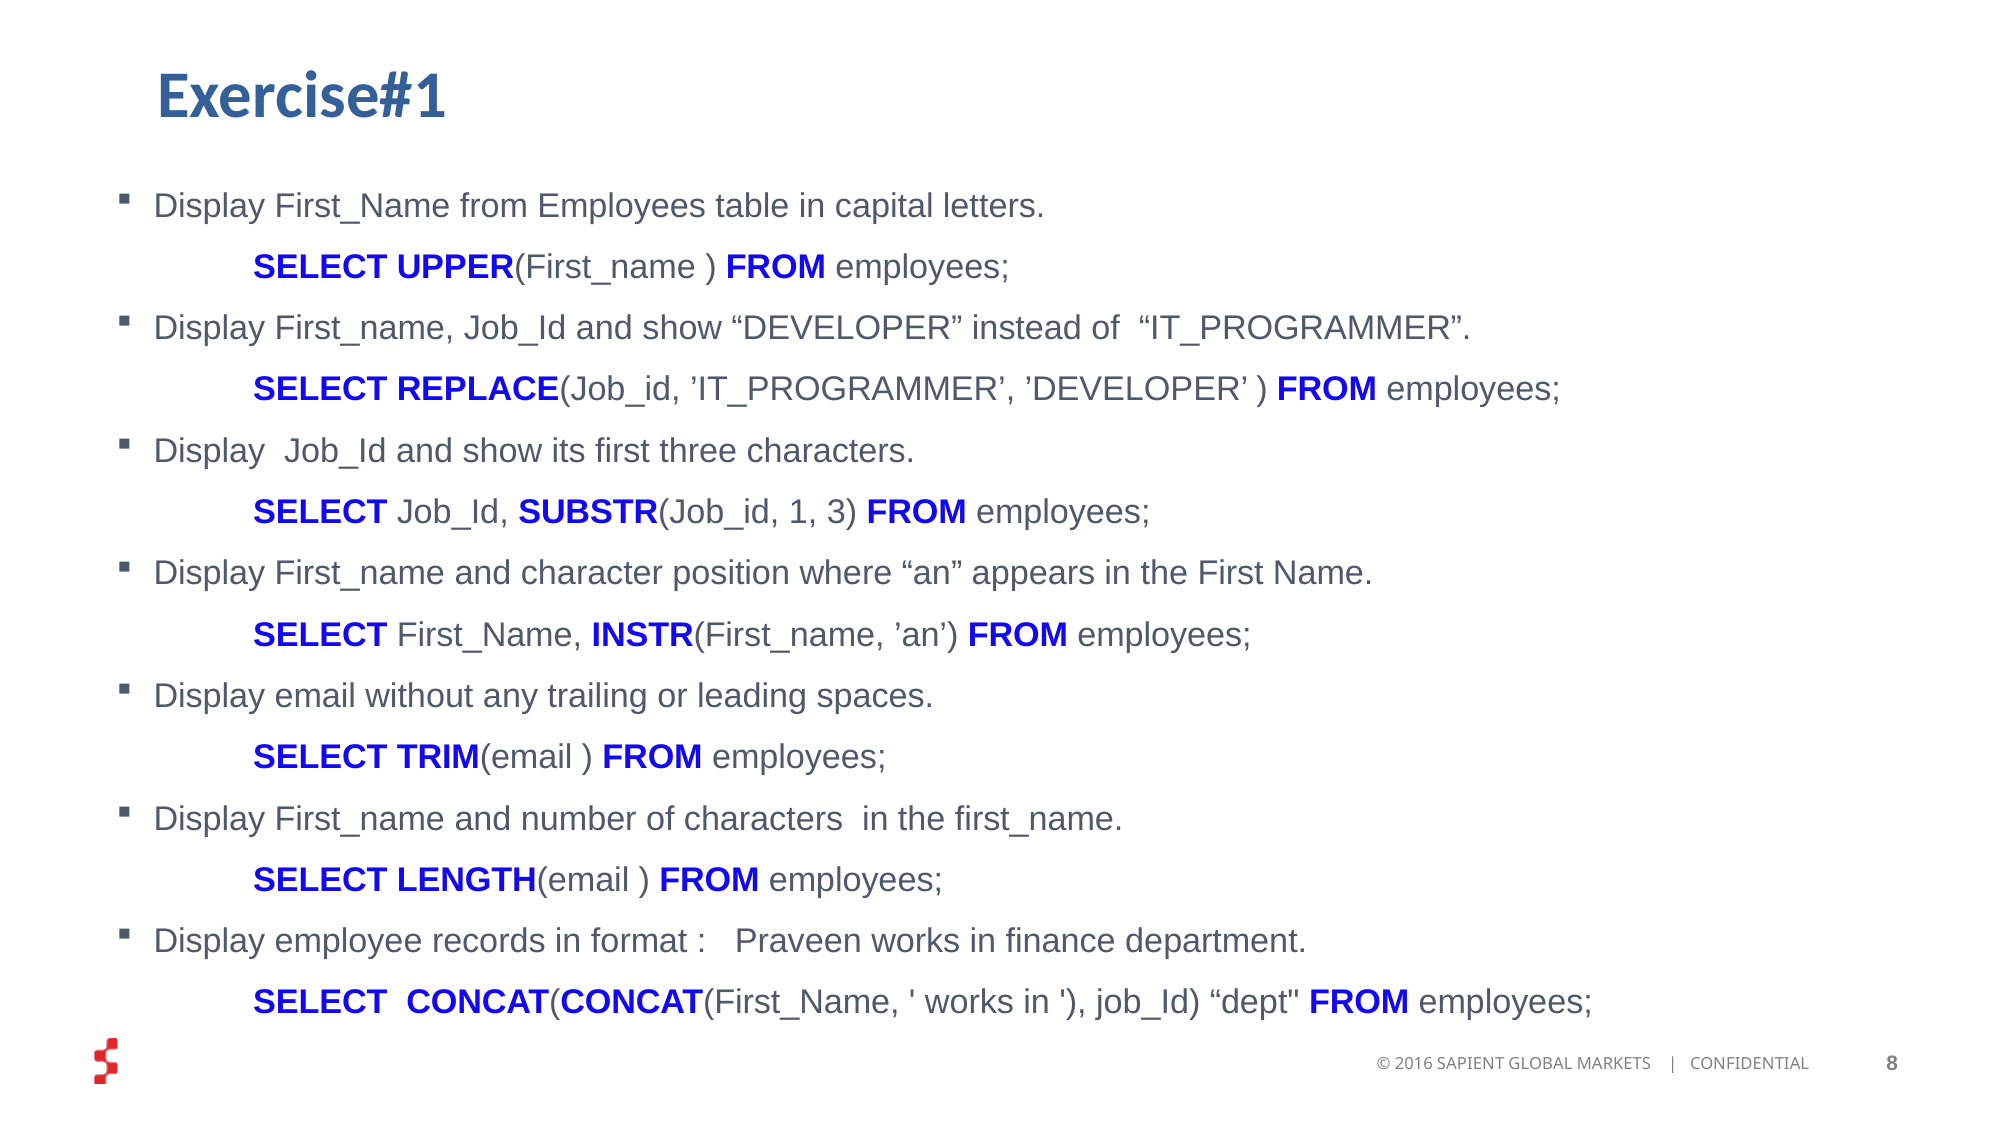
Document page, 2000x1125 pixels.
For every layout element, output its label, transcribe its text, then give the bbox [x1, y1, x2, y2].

text_box Exercise#1 [149, 50, 2000, 163]
list Display First_Name from Employees table in capital letters. SELECT UPPER(First_name ) FROM employees; Display First_name, Job_Id and show “DEVELOPER” instead of “IT_PROGRAMMER”. SELECT REPLACE(Job_id, ’IT_PROGRAMMER’, ’DEVELOPER’ ) FROM employees; Display Job_Id and show its first three characters. SELECT Job_Id, SUBSTR(Job_id, 1, 3) FROM employees; Display First_name and character position where “an” appears in the First Name. SELECT First_Name, INSTR(First_name, ’an’) FROM employees; Display email without any trailing or leading spaces. SELECT TRIM(email ) FROM employees; Display First_name and number of characters in the first_name. SELECT LENGTH(email ) FROM employees; Display employee records in format : Praveen works in finance department. SELECT CONCAT(CONCAT(First_Name, ' works in '), job_Id) “dept" FROM employees; [116, 162, 1917, 1025]
